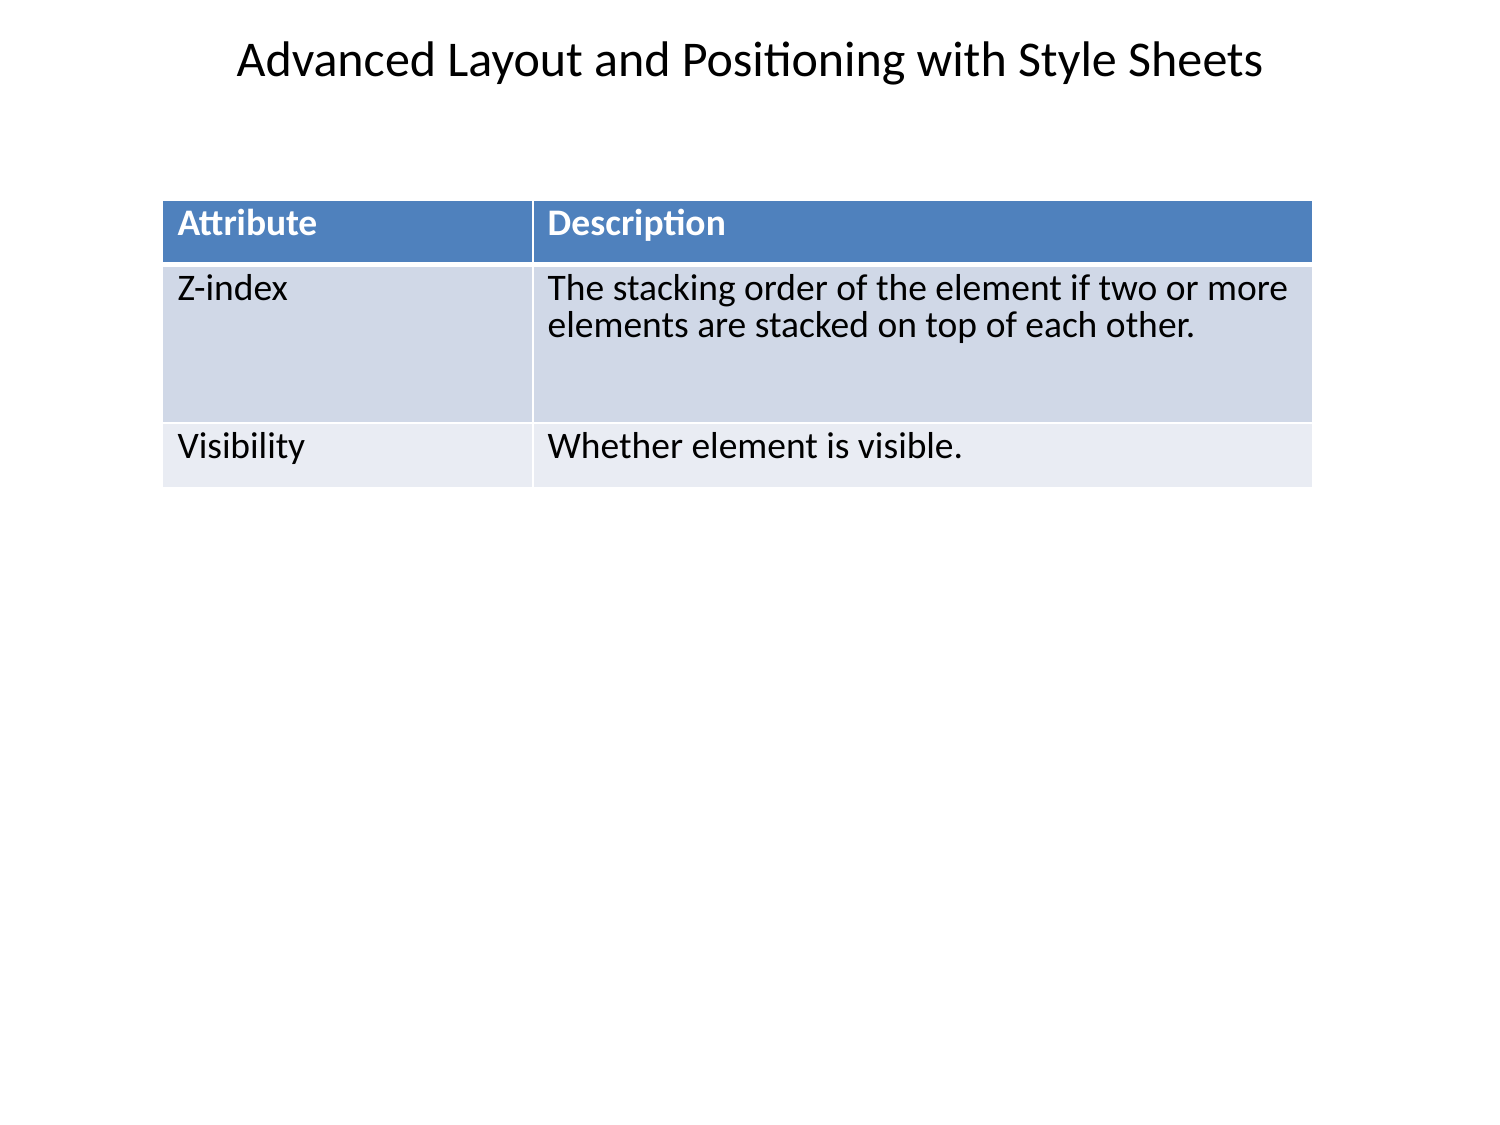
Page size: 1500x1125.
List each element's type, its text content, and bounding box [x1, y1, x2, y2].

table_header Attribute [163, 201, 532, 262]
table_header Description [534, 201, 1312, 262]
table_cell Visibility [163, 424, 532, 487]
title Advanced Layout and Positioning with Style Sheets [75, 0, 1425, 113]
table_cell Z-index [163, 267, 532, 422]
table_cell Whether element is visible. [534, 424, 1312, 487]
table_cell The stacking order of the element if two or more elements are stacked on top of each other. [534, 267, 1312, 422]
